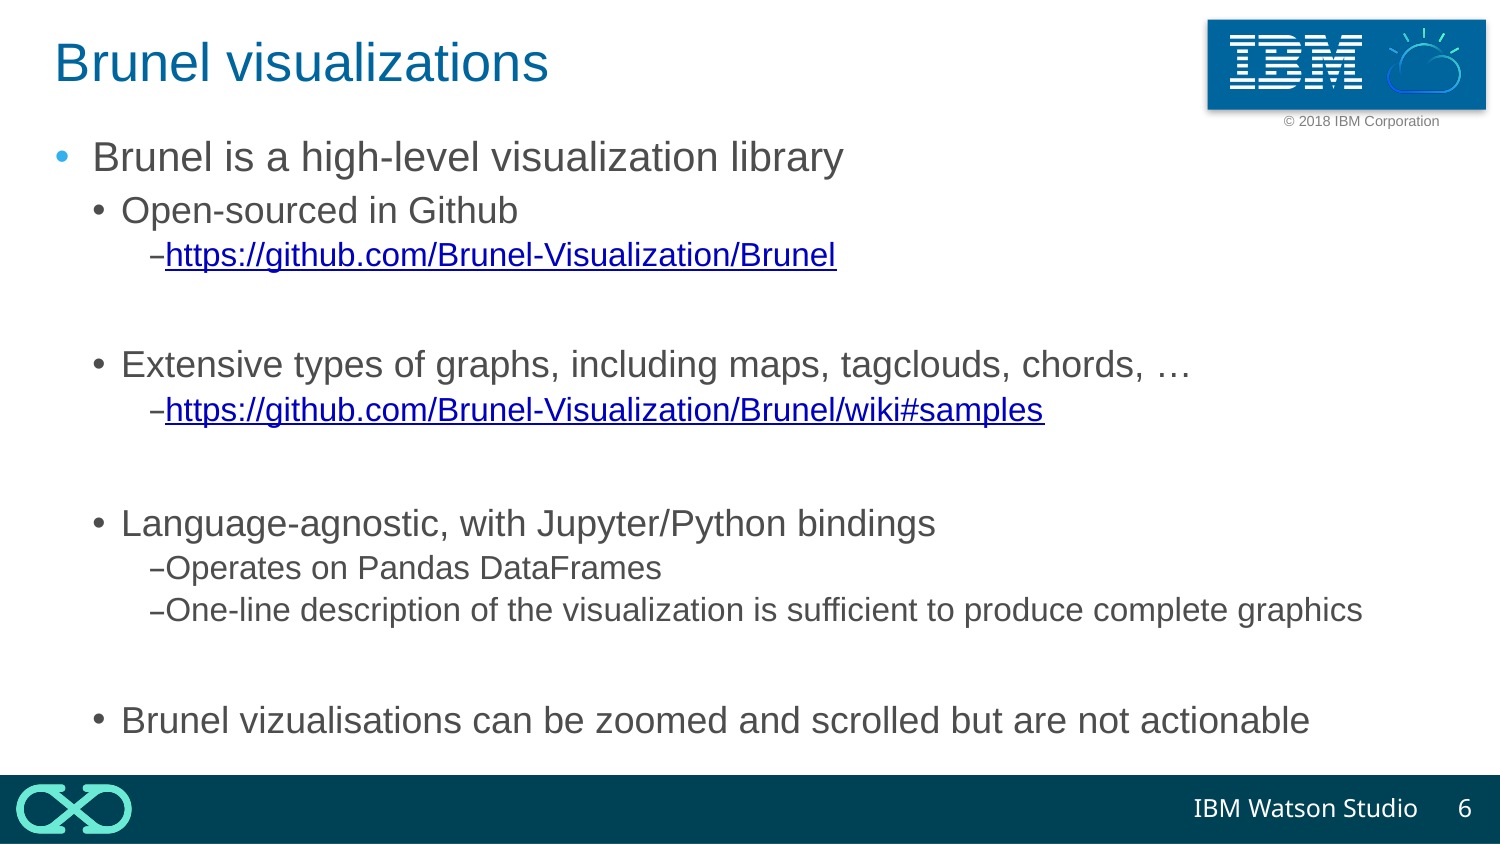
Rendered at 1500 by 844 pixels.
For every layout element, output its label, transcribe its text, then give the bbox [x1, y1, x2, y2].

list Brunel is a high-level visualization library Open-sourced in Github https://github.com/Brunel-Visualization/Brunel Extensive types of graphs, including maps, tagclouds, chords, … https://github.com/Brunel-Visualization/Brunel/wiki#samples Language-agnostic, with Jupyter/Python bindings Operates on Pandas DataFrames One-line description of the visualization is sufficient to produce complete graphics Brunel vizualisations can be zoomed and scrolled but are not actionable [55, 128, 1486, 768]
picture [1380, 22, 1469, 99]
title Brunel visualizations [55, 9, 1212, 121]
picture [17, 785, 131, 833]
